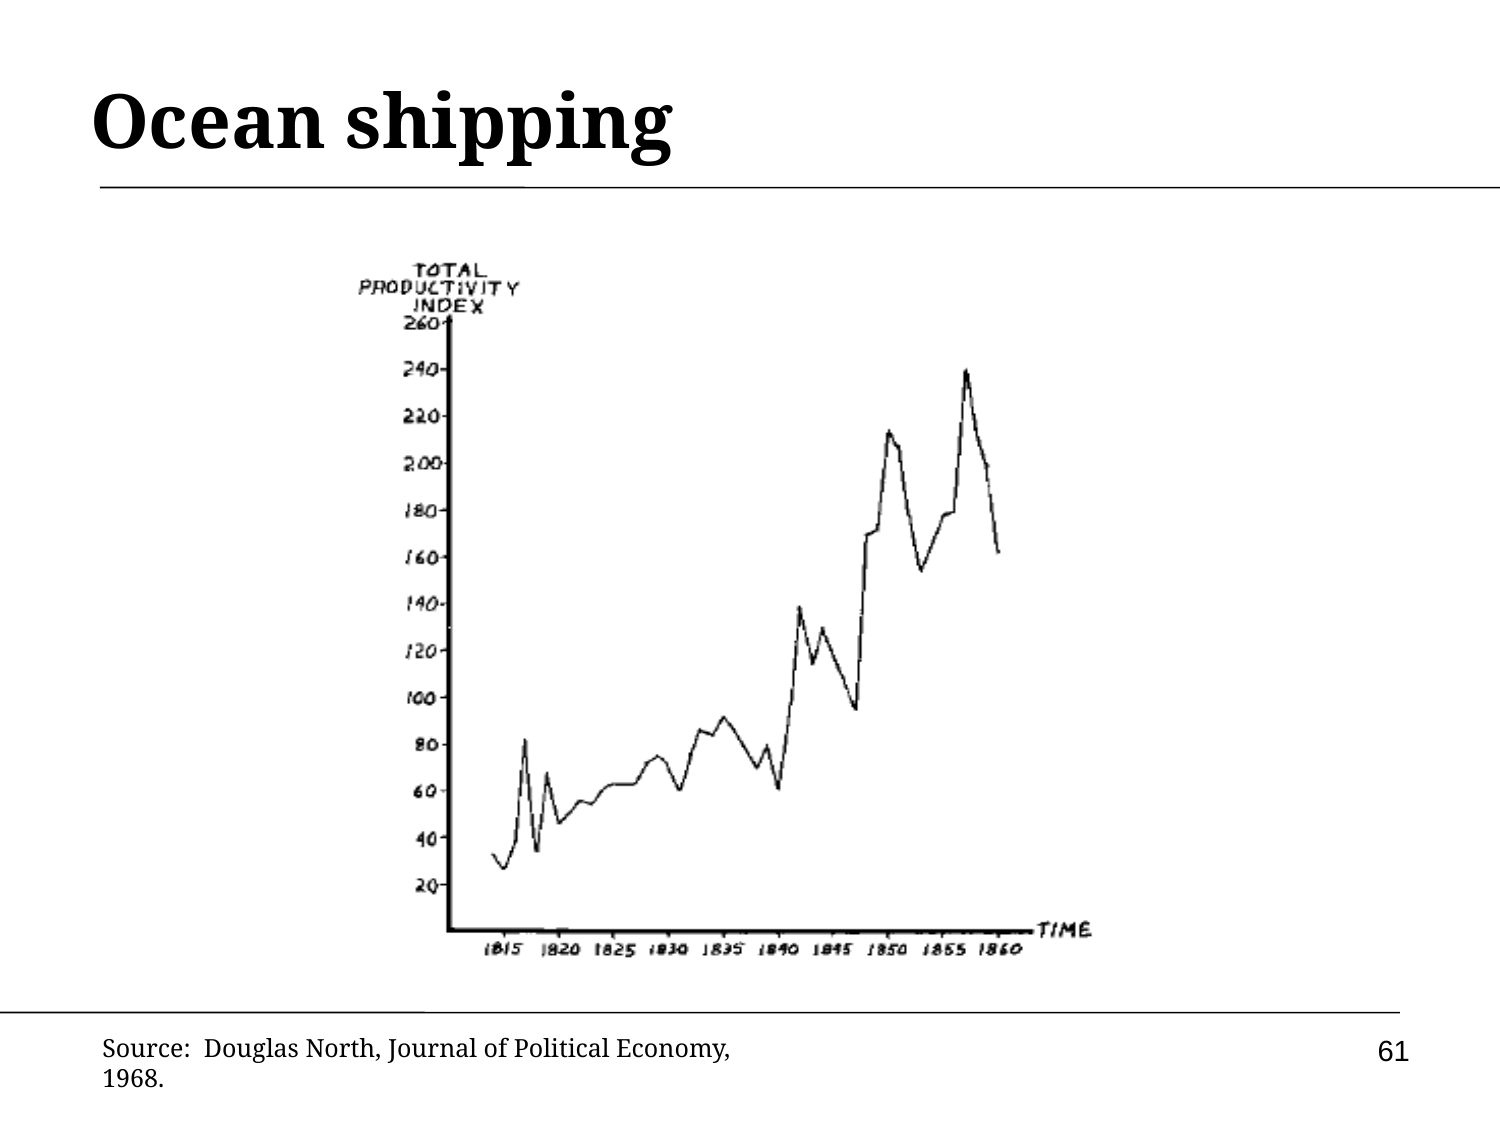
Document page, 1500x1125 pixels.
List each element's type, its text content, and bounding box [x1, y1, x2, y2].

slide_number 61 [1074, 1024, 1426, 1103]
text_box Source: Douglas North, Journal of Political Economy, 1968. [87, 1024, 813, 1100]
picture [337, 239, 1201, 976]
title Ocean shipping [74, 49, 1426, 188]
